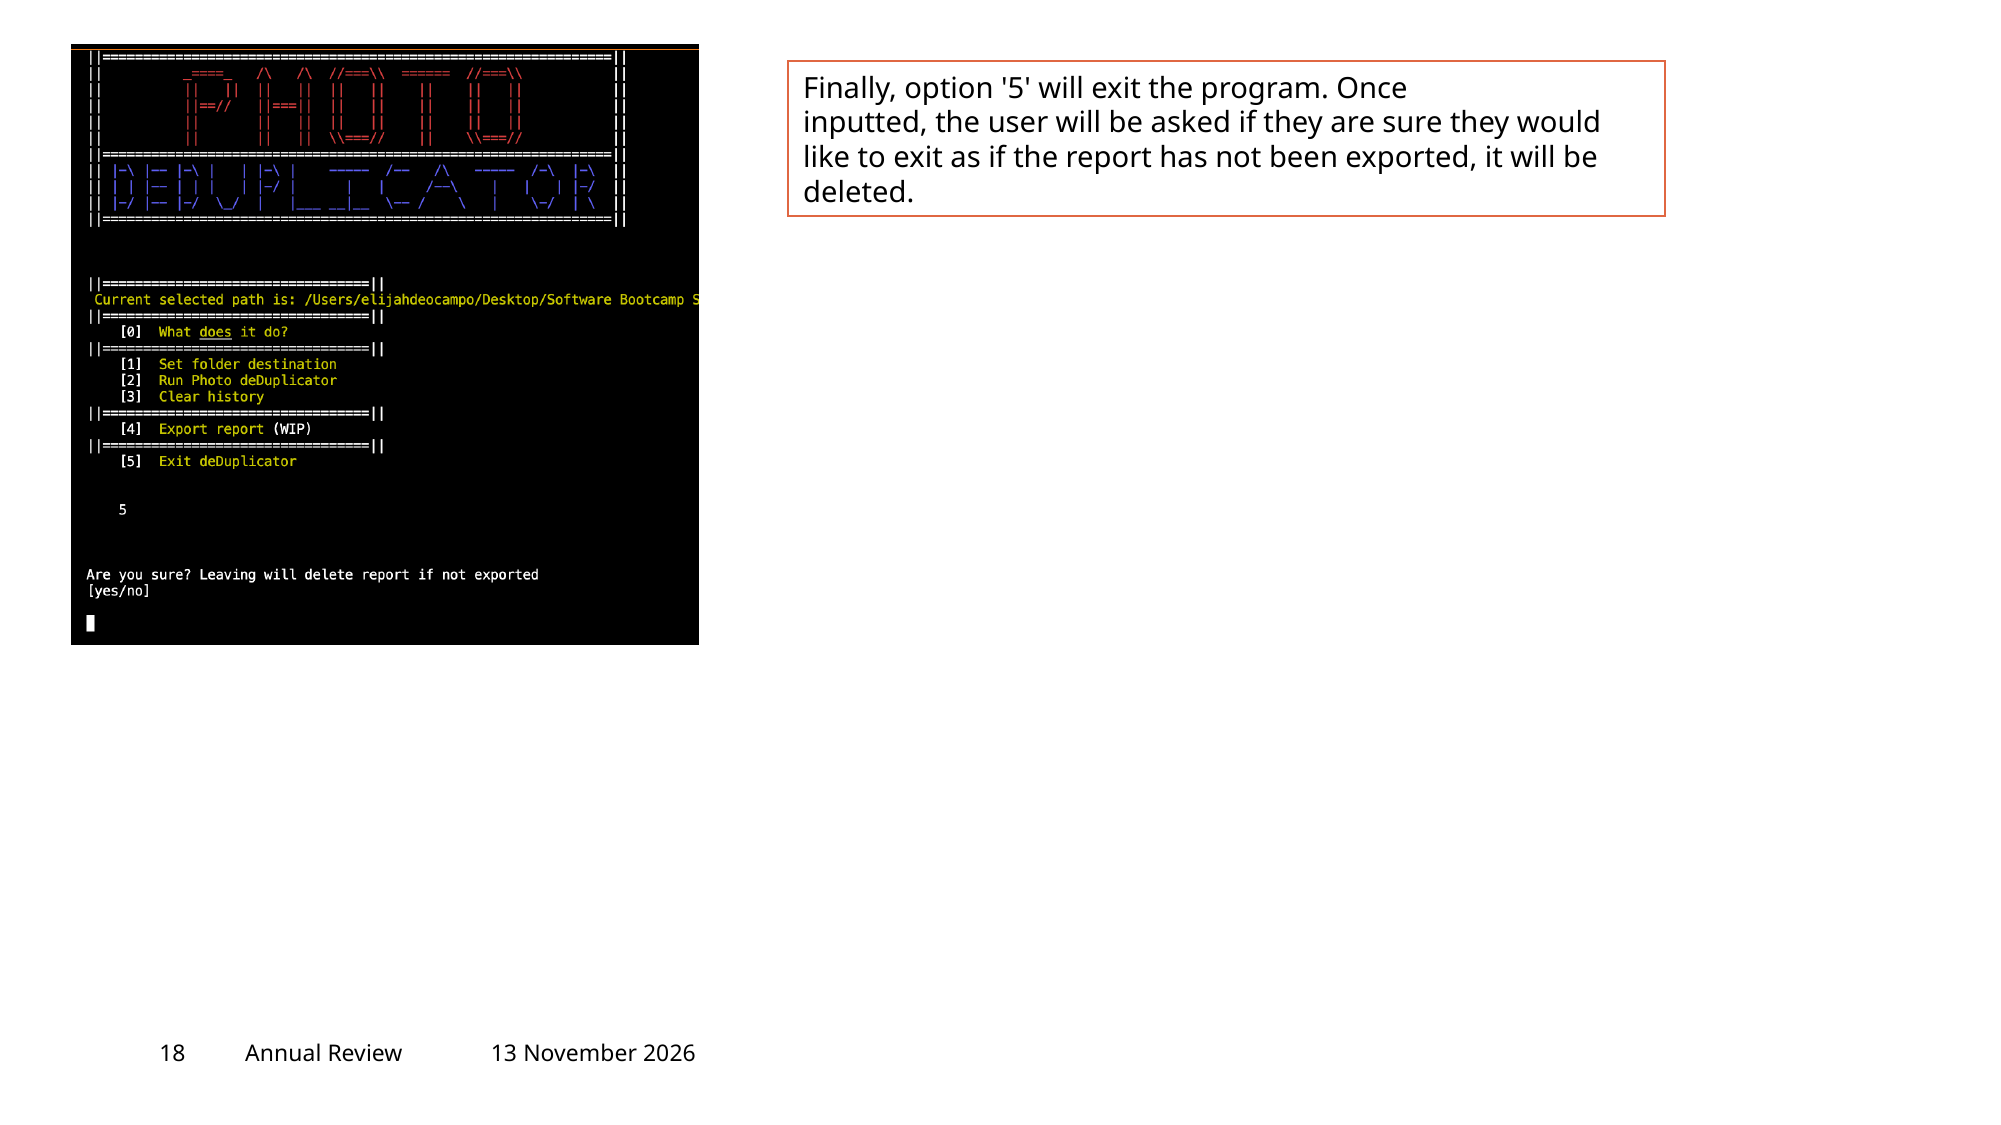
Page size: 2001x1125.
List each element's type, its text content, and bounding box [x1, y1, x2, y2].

slide_number 18 [159, 1038, 246, 1080]
footer Annual Review [246, 1038, 491, 1080]
text_box Finally, option '5' will exit the program. Once inputted, the user will be asked if they are sure they would like to exit as if the report has not been exported, it will be deleted. [787, 60, 1666, 217]
picture [71, 44, 699, 646]
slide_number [491, 1038, 707, 1080]
